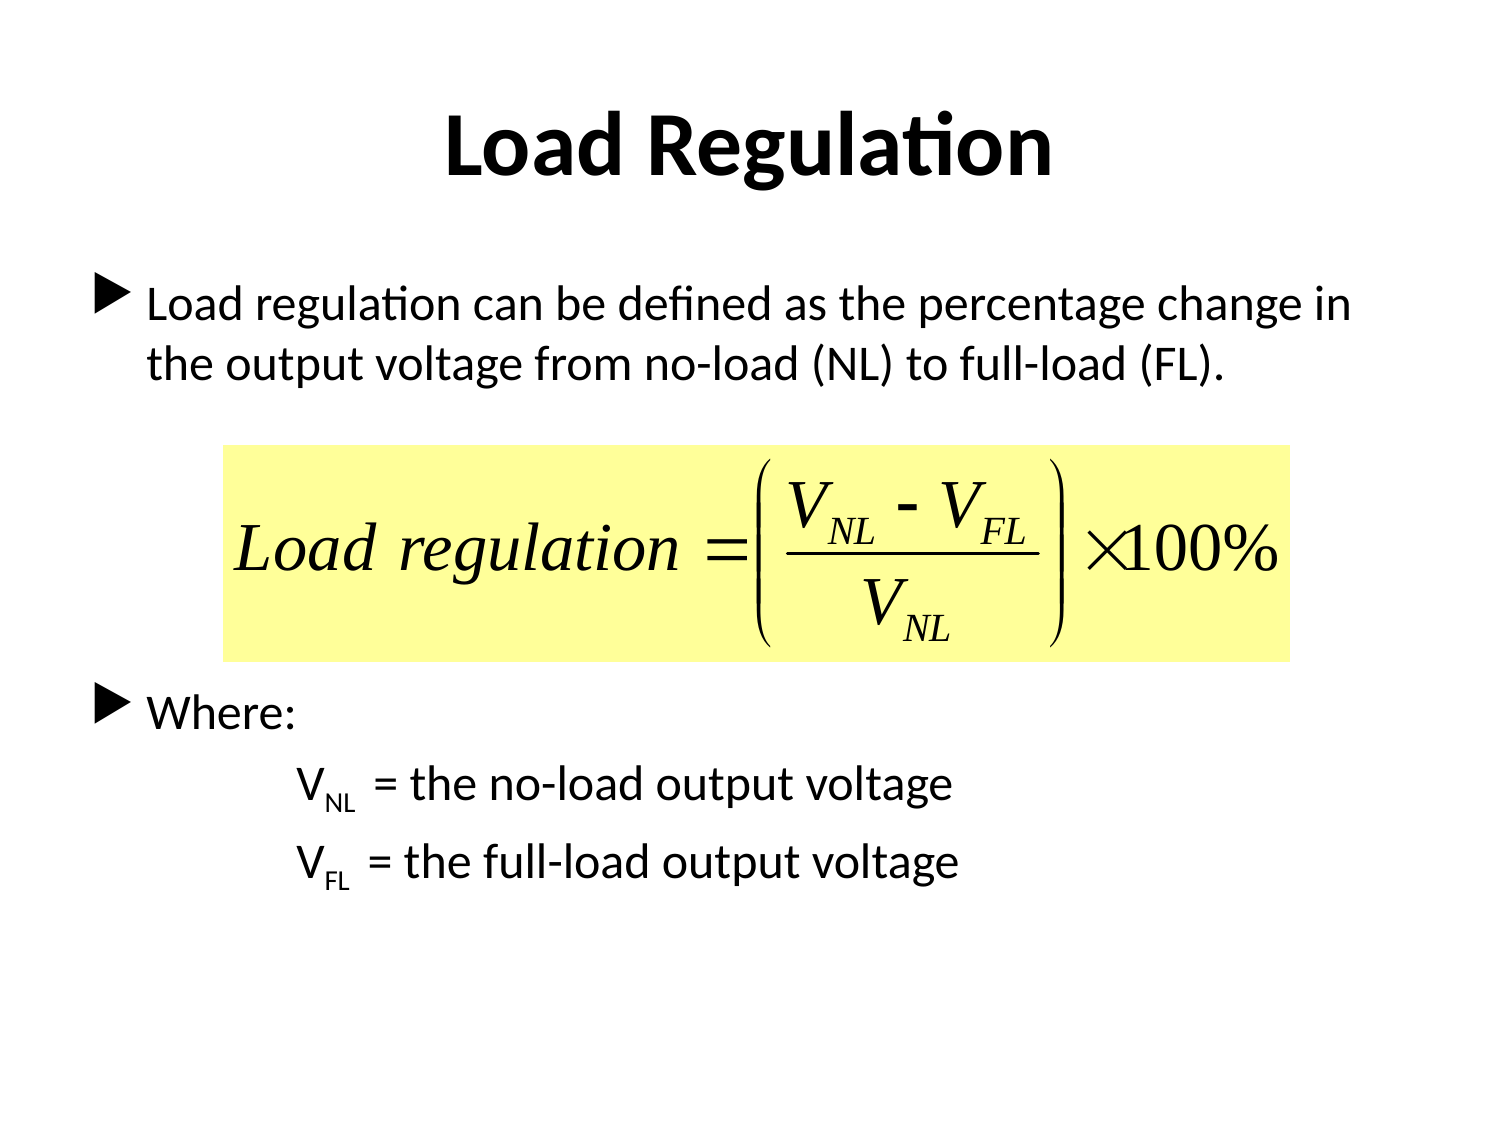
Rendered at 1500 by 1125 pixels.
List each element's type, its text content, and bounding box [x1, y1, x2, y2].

title Load Regulation [75, 45, 1425, 233]
list Load regulation can be defined as the percentage change in the output voltage from no-load (NL) to full-load (FL). Where: VNL = the no-load output voltage VFL = the full-load output voltage [75, 262, 1425, 1005]
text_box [222, 445, 1291, 663]
